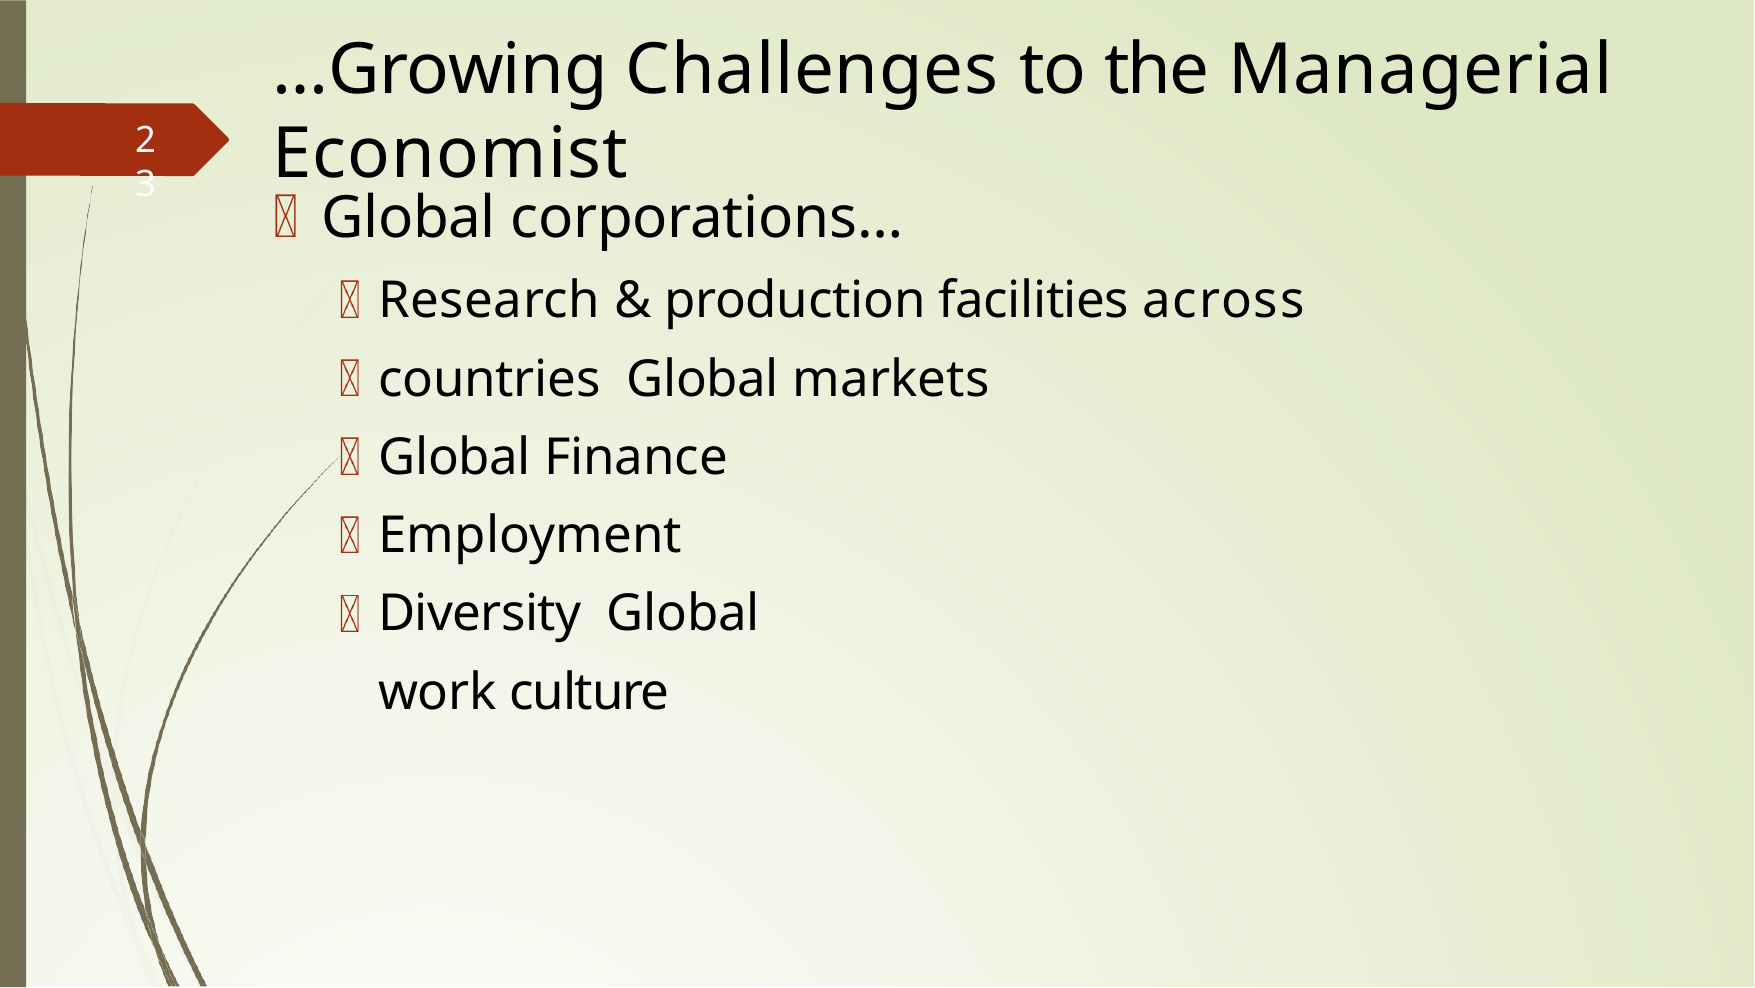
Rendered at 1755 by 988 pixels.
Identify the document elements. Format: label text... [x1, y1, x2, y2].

picture [27, 0, 1755, 987]
text_box 23 [133, 114, 179, 204]
title …Growing Challenges to the Managerial Economist [270, 17, 1682, 192]
text_box [275, 194, 296, 237]
text_box Global corporations… Research & production facilities across countries Global markets Global Finance Employment Diversity Global work culture [319, 156, 1487, 720]
